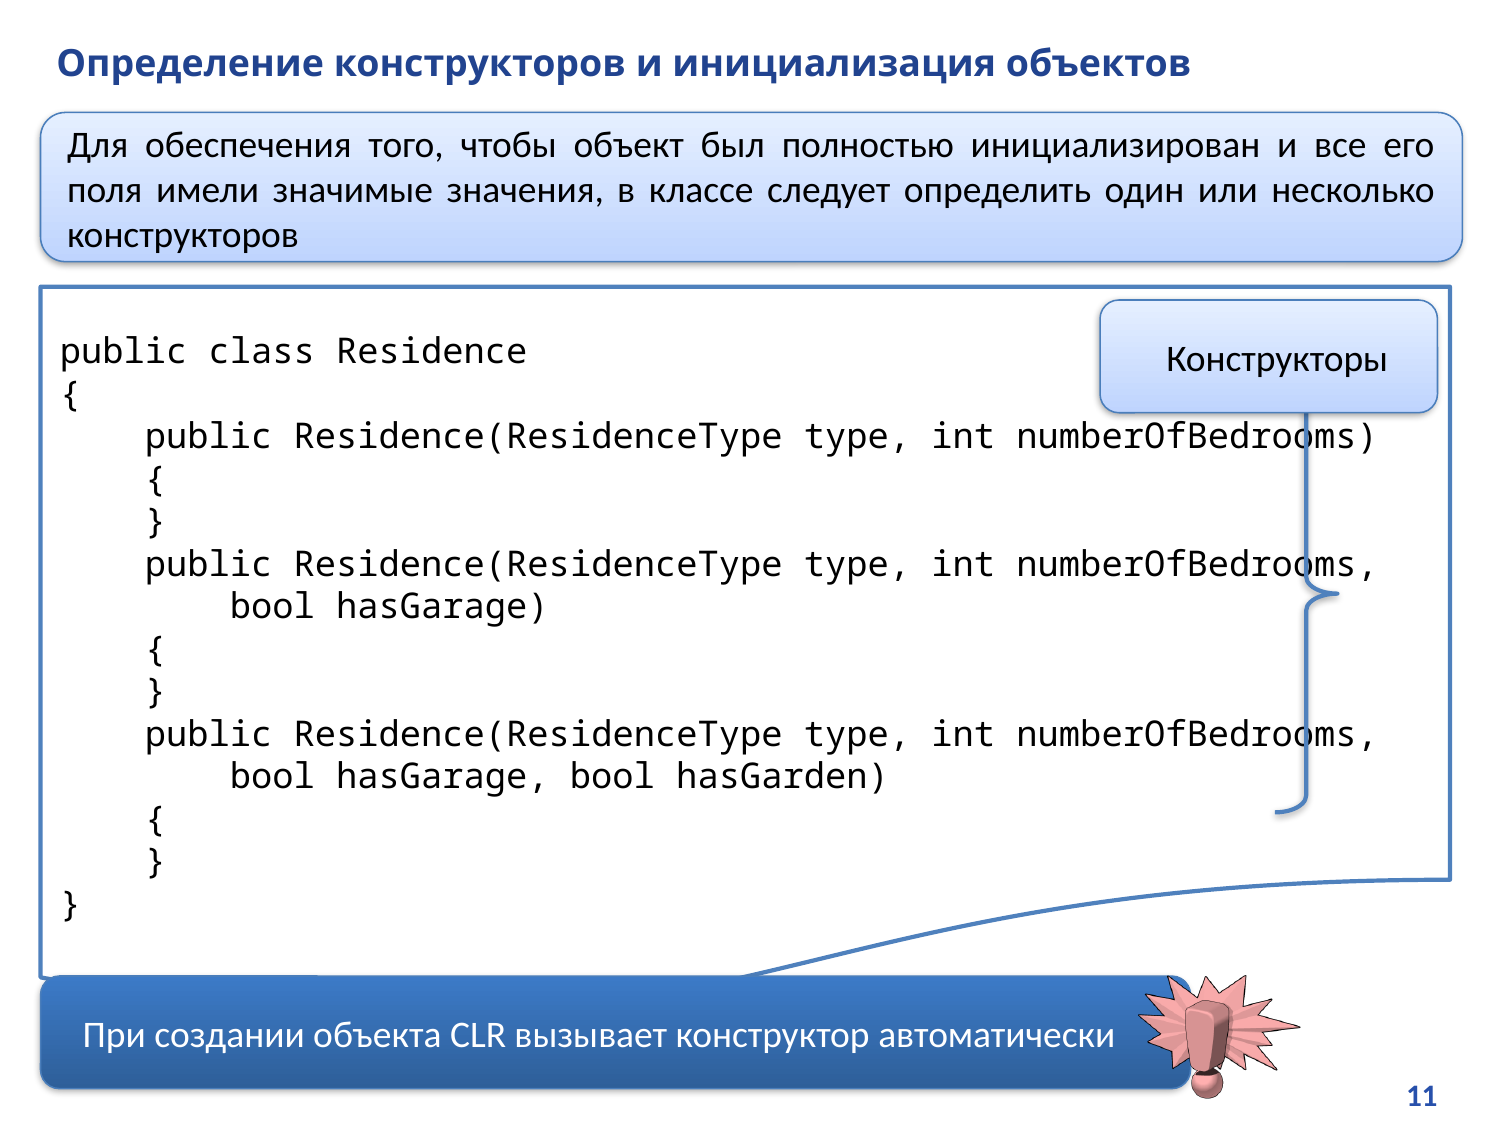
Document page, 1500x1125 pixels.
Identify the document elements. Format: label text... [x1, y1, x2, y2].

picture [1137, 974, 1301, 1100]
text_box Для обеспечения того, чтобы объект был полностью инициализирован и все его поля имели значимые значения, в классе следует определить один или несколько конструкторов [39, 111, 1464, 263]
text_box Конструкторы [1099, 299, 1439, 414]
text_box public class Residence { public Residence(ResidenceType type, int numberOfBedrooms) { } public Residence(ResidenceType type, int numberOfBedrooms, bool hasGarage) { } public Residence(ResidenceType type, int numberOfBedrooms, bool hasGarage, bool hasGarden) { } } [38, 284, 1453, 980]
text_box [1274, 421, 1340, 815]
text_box При создании объекта CLR вызывает конструктор автоматически [39, 975, 1135, 1090]
title Определение конструкторов и инициализация объектов [36, 29, 1469, 90]
